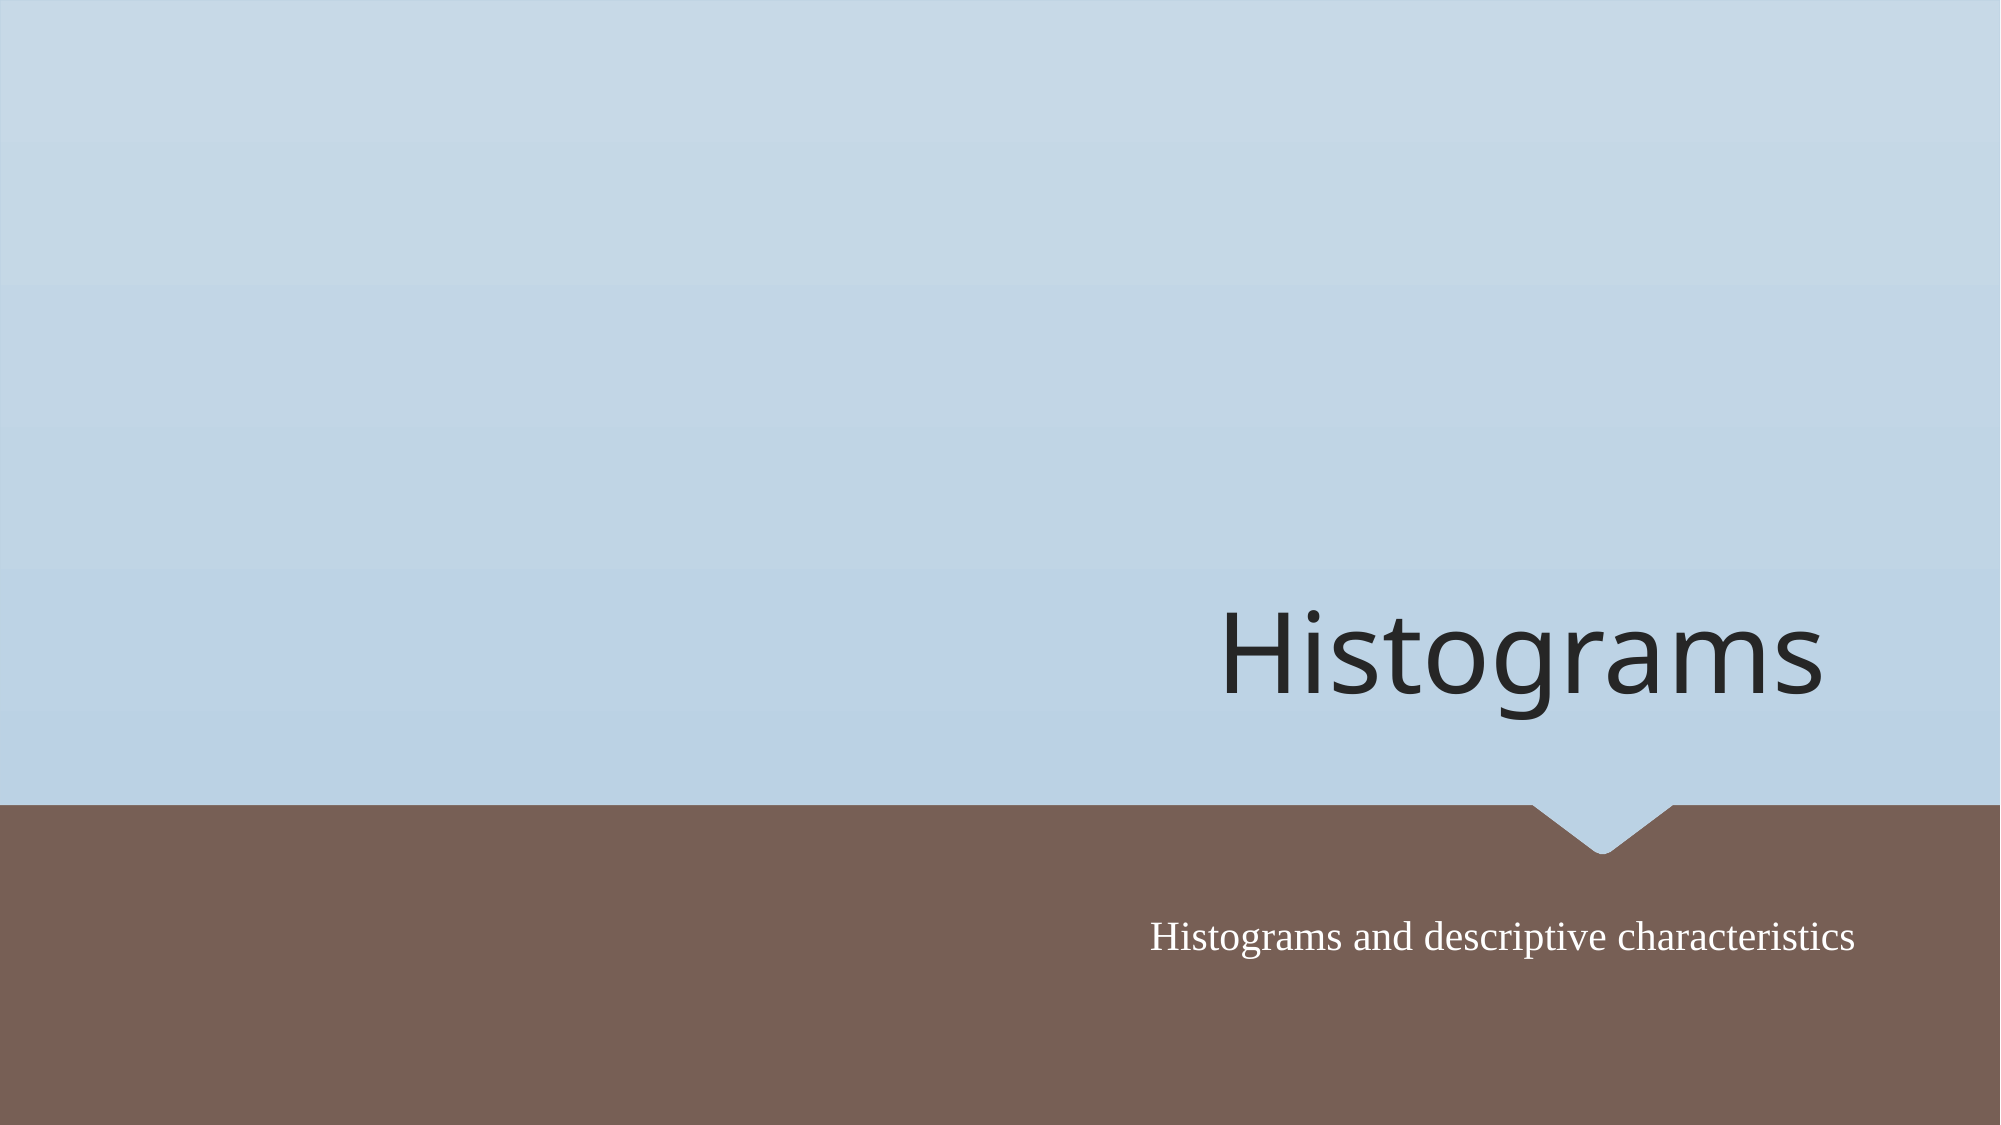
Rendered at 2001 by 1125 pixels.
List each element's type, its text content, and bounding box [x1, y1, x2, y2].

text_box Histograms and descriptive characteristics [88, 901, 1872, 967]
text_box Histograms [565, 574, 1842, 724]
